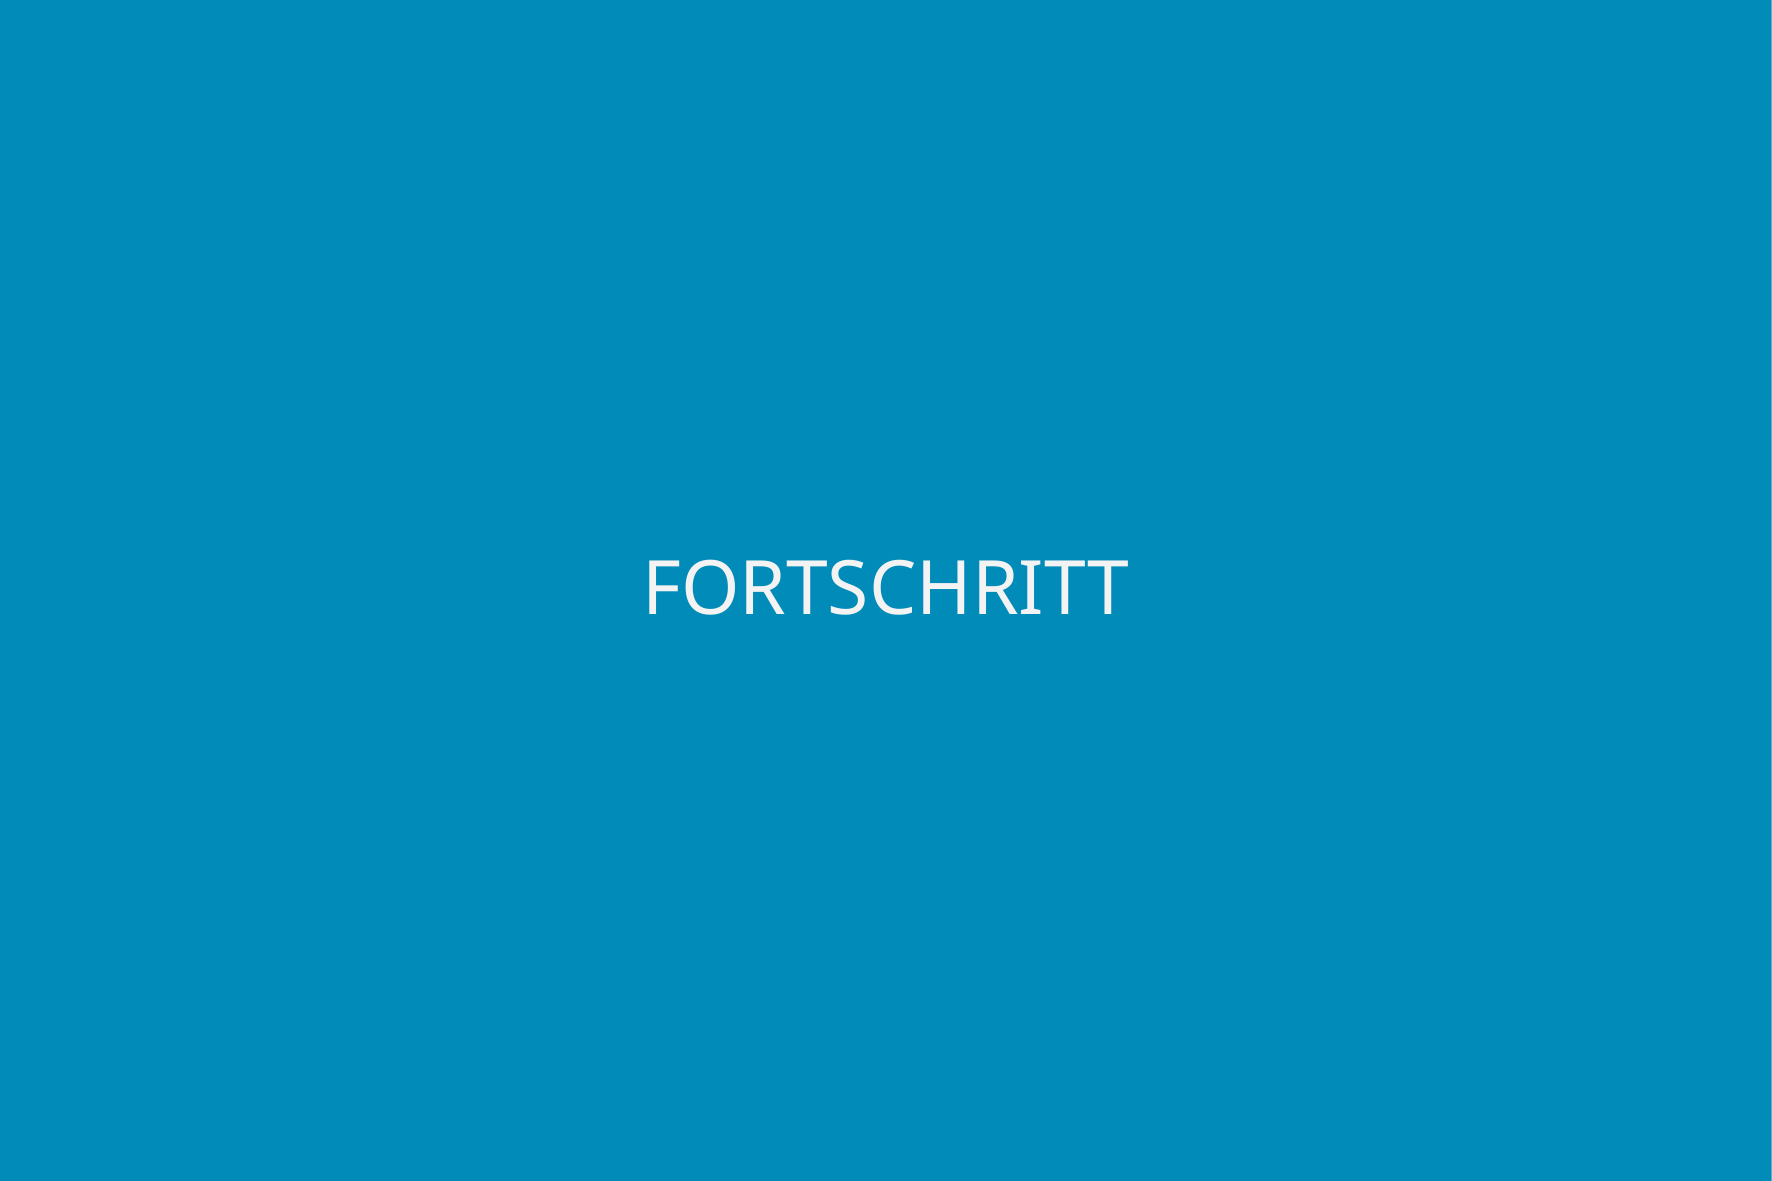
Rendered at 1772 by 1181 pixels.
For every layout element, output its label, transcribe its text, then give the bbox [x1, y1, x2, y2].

title Fortschritt [0, 0, 1772, 1181]
